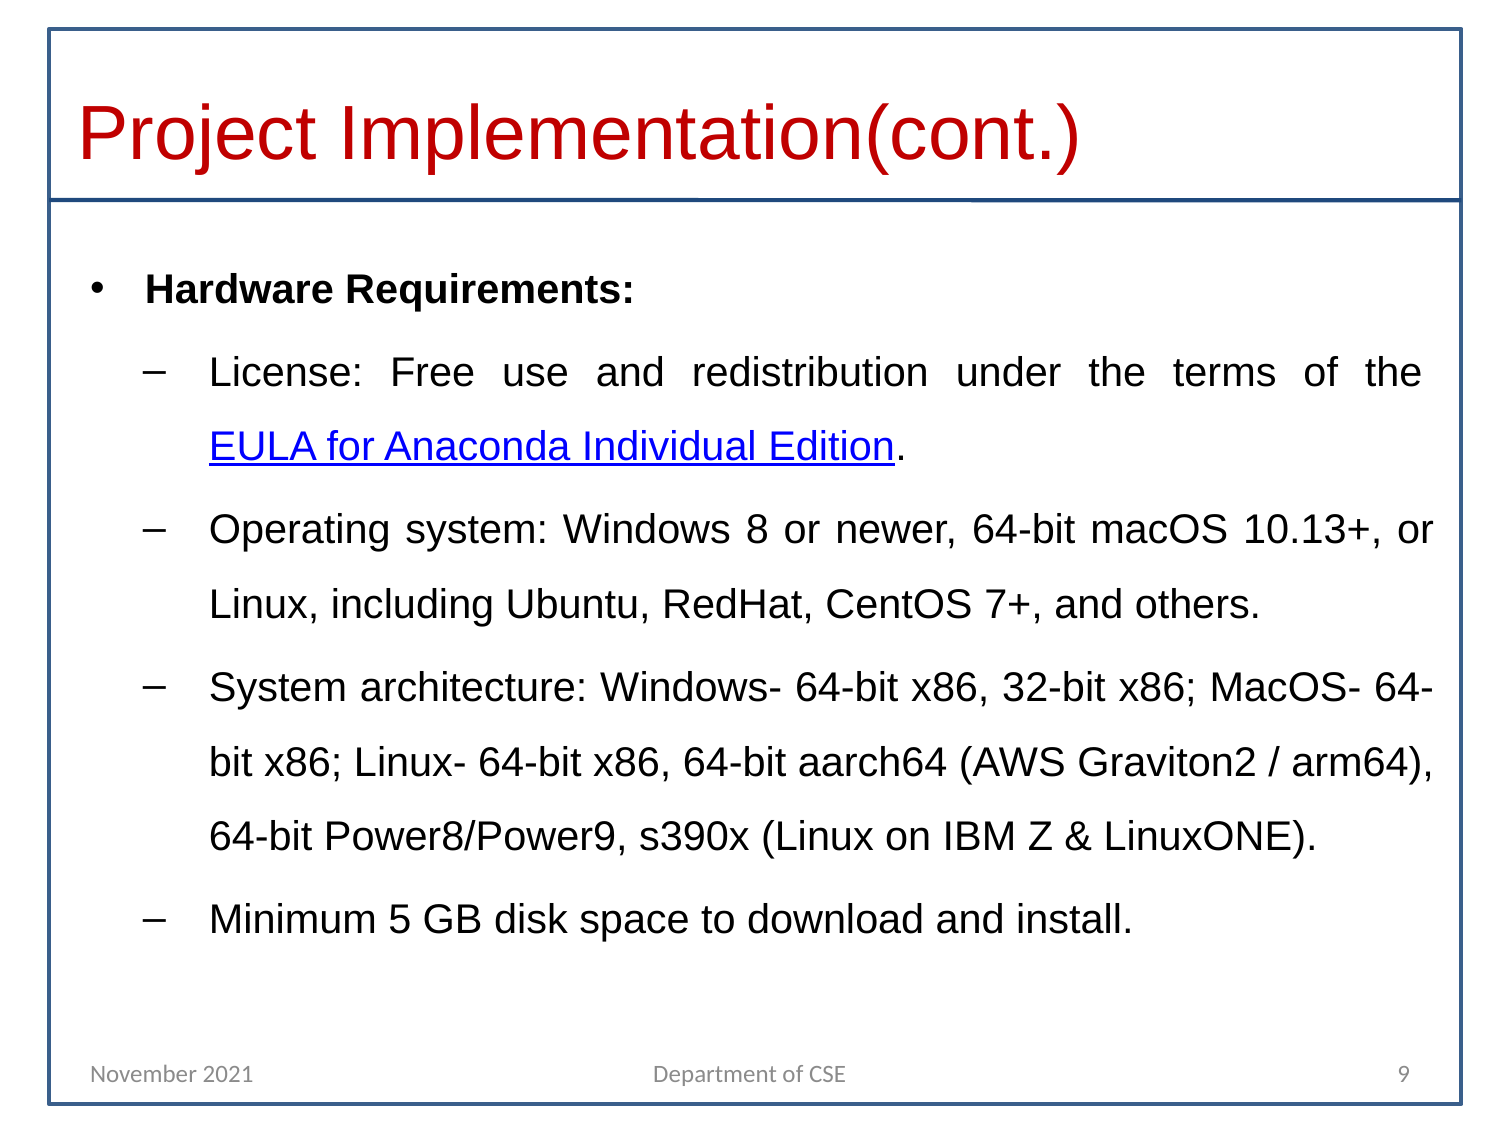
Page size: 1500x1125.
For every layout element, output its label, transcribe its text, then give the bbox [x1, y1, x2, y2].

slide_number 9 [1074, 1054, 1425, 1103]
footer Department of CSE [512, 1054, 988, 1103]
list Hardware Requirements: License: Free use and redistribution under the terms of the EULA for Anaconda Individual Edition. Operating system: Windows 8 or newer, 64-bit macOS 10.13+, or Linux, including Ubuntu, RedHat, CentOS 7+, and others. System architecture: Windows- 64-bit x86, 32-bit x86; MacOS- 64-bit x86; Linux- 64-bit x86, 64-bit aarch64 (AWS Graviton2 / arm64), 64-bit Power8/Power9, s390x (Linux on IBM Z & LinuxONE). Minimum 5 GB disk space to download and install. [75, 229, 1450, 1054]
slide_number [75, 1054, 425, 1103]
title Project Implementation(cont.) [62, 75, 1413, 183]
